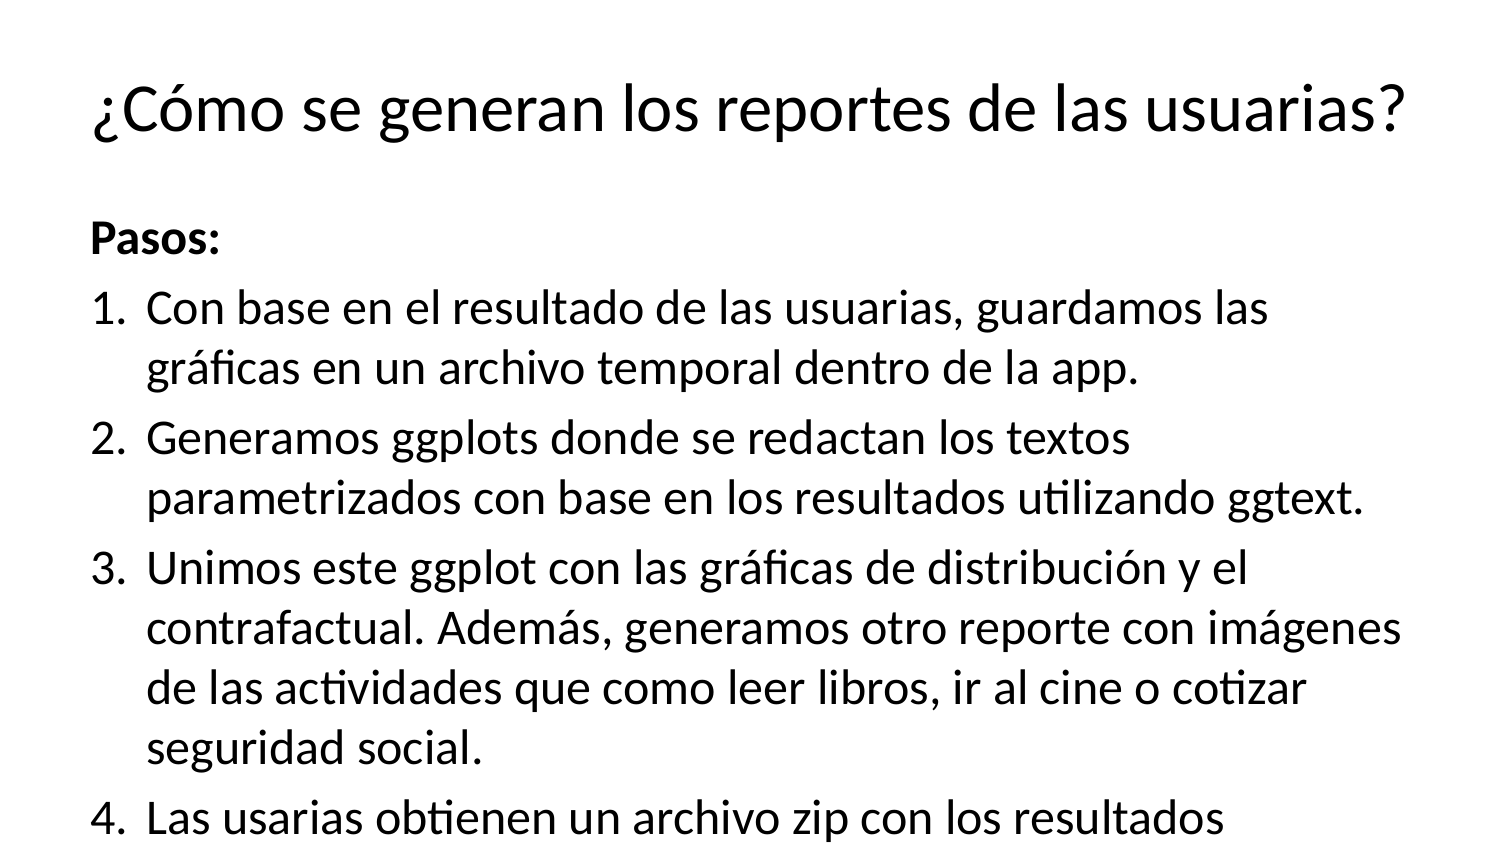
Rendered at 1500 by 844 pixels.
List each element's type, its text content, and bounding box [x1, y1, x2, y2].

list Pasos: Con base en el resultado de las usuarias, guardamos las gráficas en un archivo temporal dentro de la app. Generamos ggplots donde se redactan los textos parametrizados con base en los resultados utilizando ggtext. Unimos este ggplot con las gráficas de distribución y el contrafactual. Además, generamos otro reporte con imágenes de las actividades que como leer libros, ir al cine o cotizar seguridad social. Las usarias obtienen un archivo zip con los resultados principales en formato PNG que podrán compartir en redes o con familiares y personas cercanas. [75, 196, 1425, 754]
title ¿Cómo se generan los reportes de las usuarias? [75, 33, 1425, 175]
